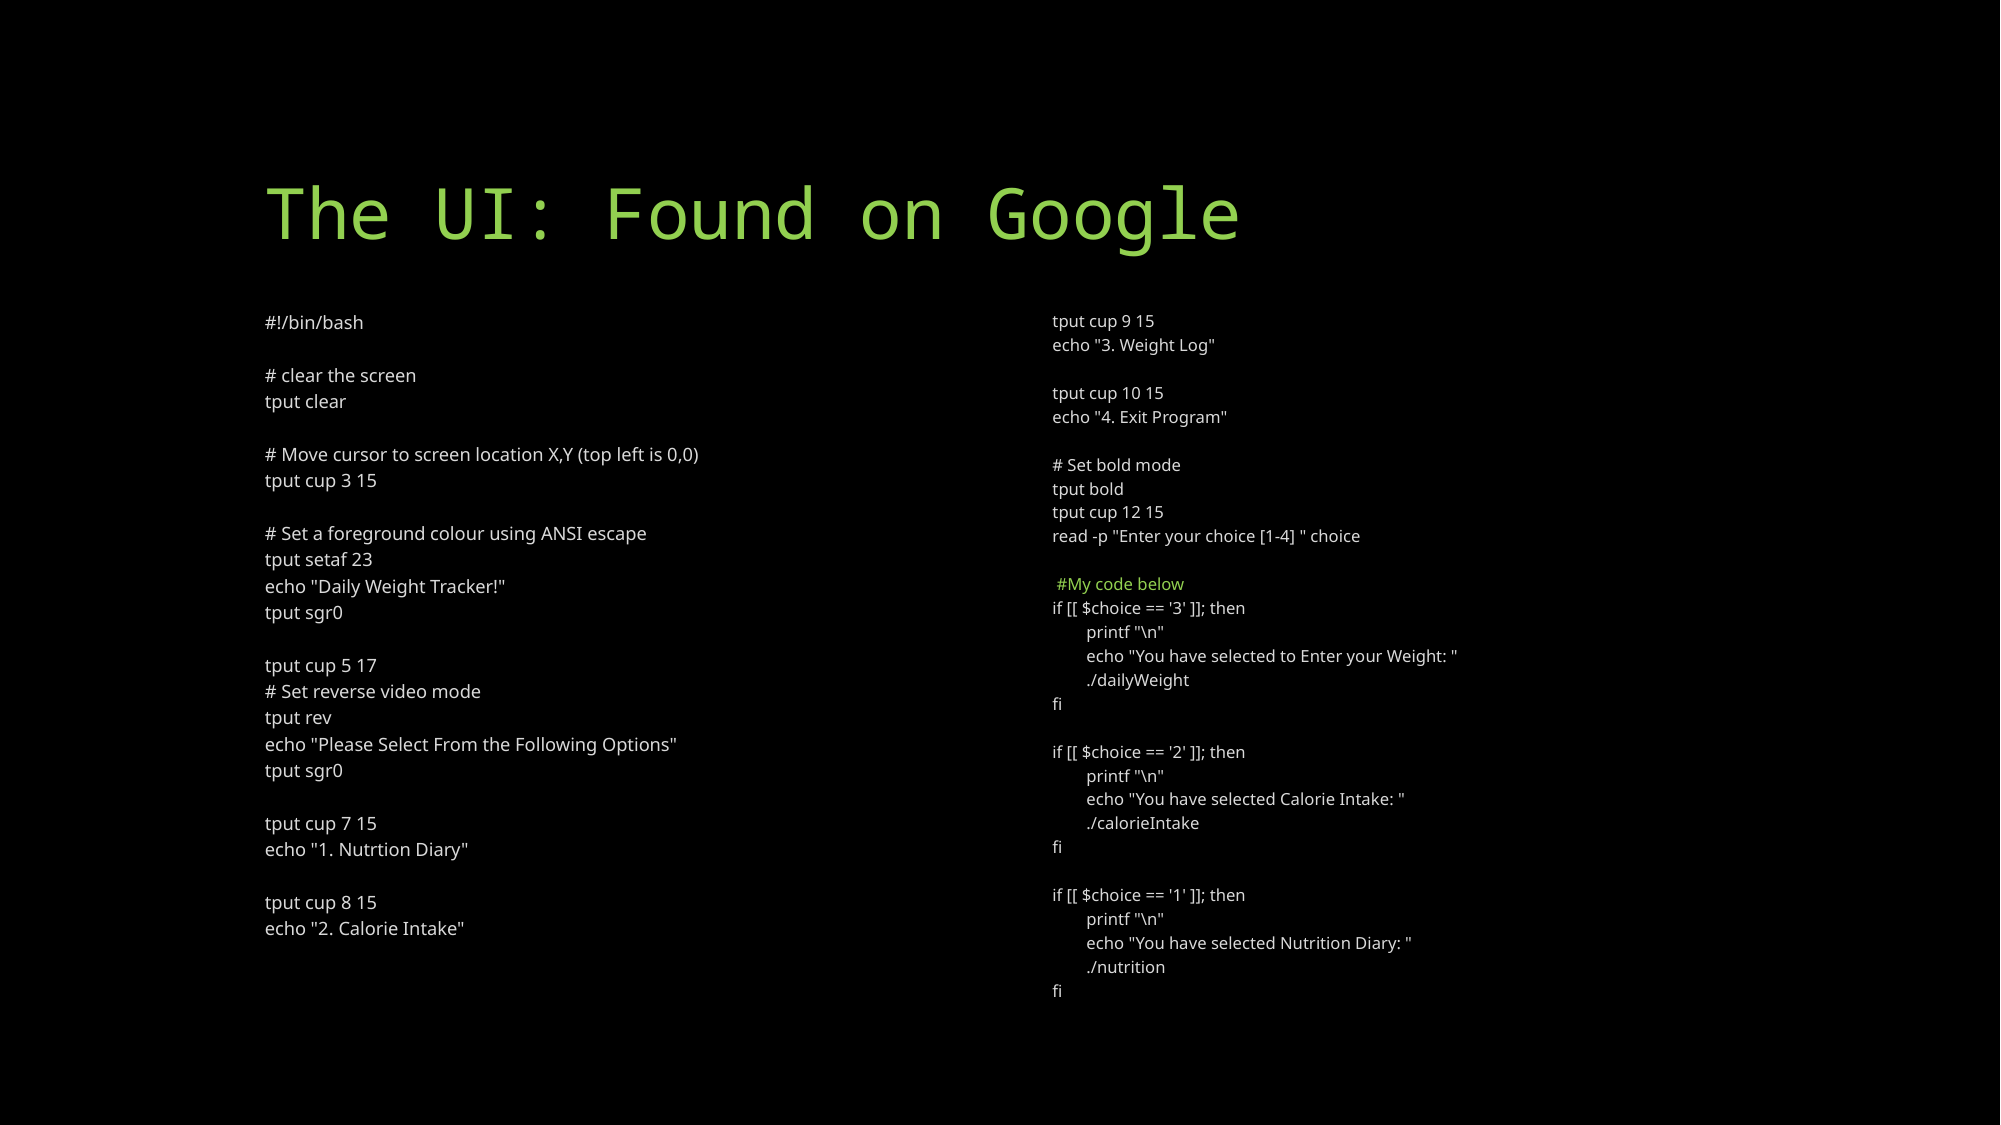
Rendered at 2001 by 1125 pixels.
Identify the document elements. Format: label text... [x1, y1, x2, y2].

title The UI: Found on Google [249, 75, 1750, 263]
list #!/bin/bash # clear the screen tput clear # Move cursor to screen location X,Y (top left is 0,0) tput cup 3 15 # Set a foreground colour using ANSI escape tput setaf 23 echo "Daily Weight Tracker!" tput sgr0 tput cup 5 17 # Set reverse video mode tput rev echo "Please Select From the Following Options" tput sgr0 tput cup 7 15 echo "1. Nutrtion Diary" tput cup 8 15 echo "2. Calorie Intake" [249, 299, 963, 1000]
list tput cup 9 15 echo "3. Weight Log" tput cup 10 15 echo "4. Exit Program" # Set bold mode tput bold tput cup 12 15 read -p "Enter your choice [1-4] " choice #My code below if [[ $choice == '3' ]]; then printf "\n" echo "You have selected to Enter your Weight: " ./dailyWeight fi if [[ $choice == '2' ]]; then printf "\n" echo "You have selected Calorie Intake: " ./calorieIntake fi if [[ $choice == '1' ]]; then printf "\n" echo "You have selected Nutrition Diary: " ./nutrition fi [1037, 299, 1750, 1038]
